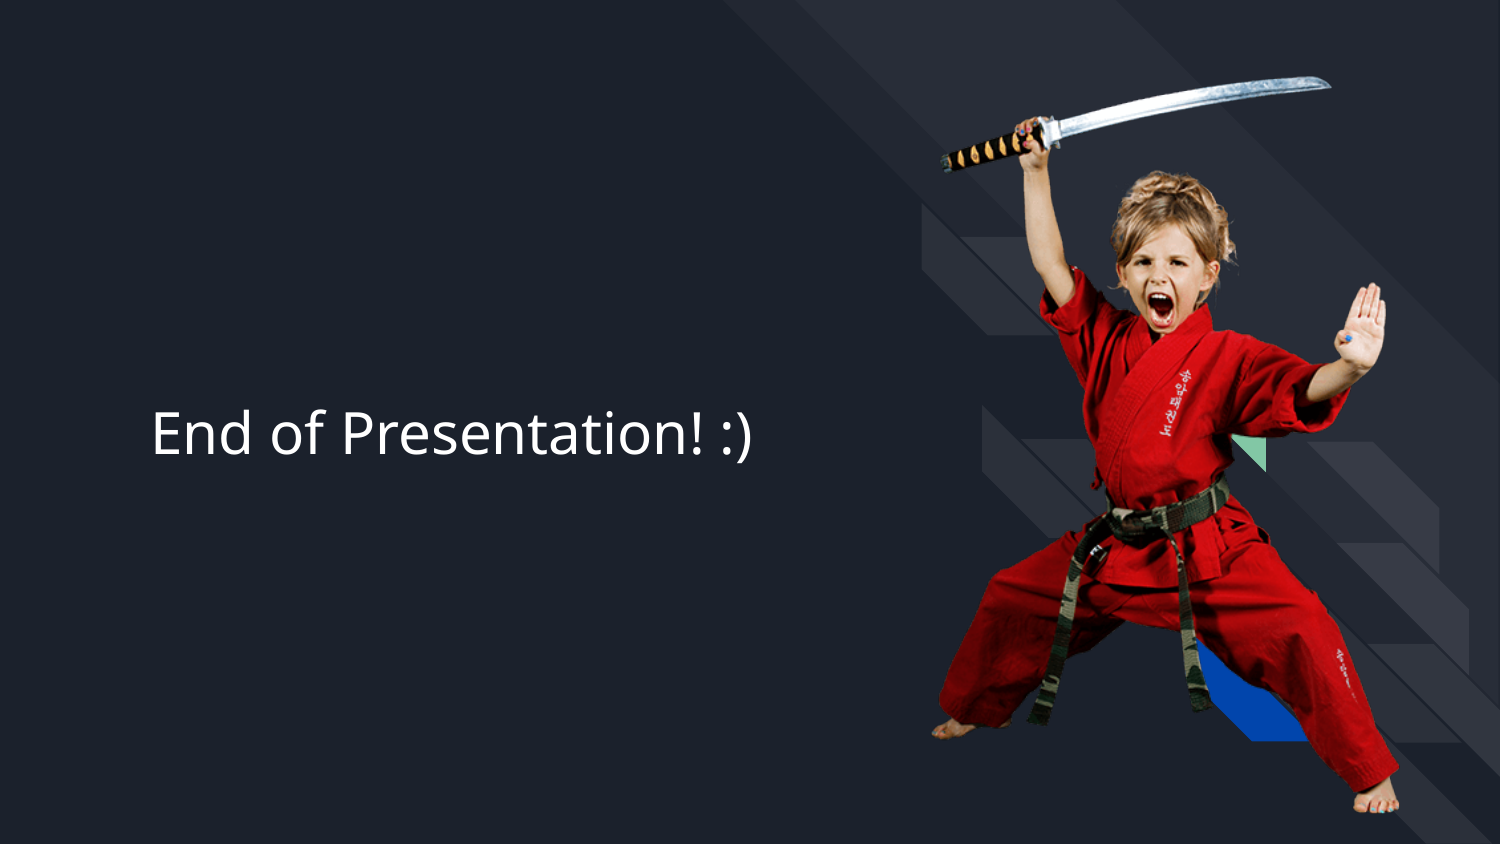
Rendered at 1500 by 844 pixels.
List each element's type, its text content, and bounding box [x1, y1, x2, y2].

title End of Presentation! :) [135, 336, 882, 526]
picture [887, 59, 1451, 823]
